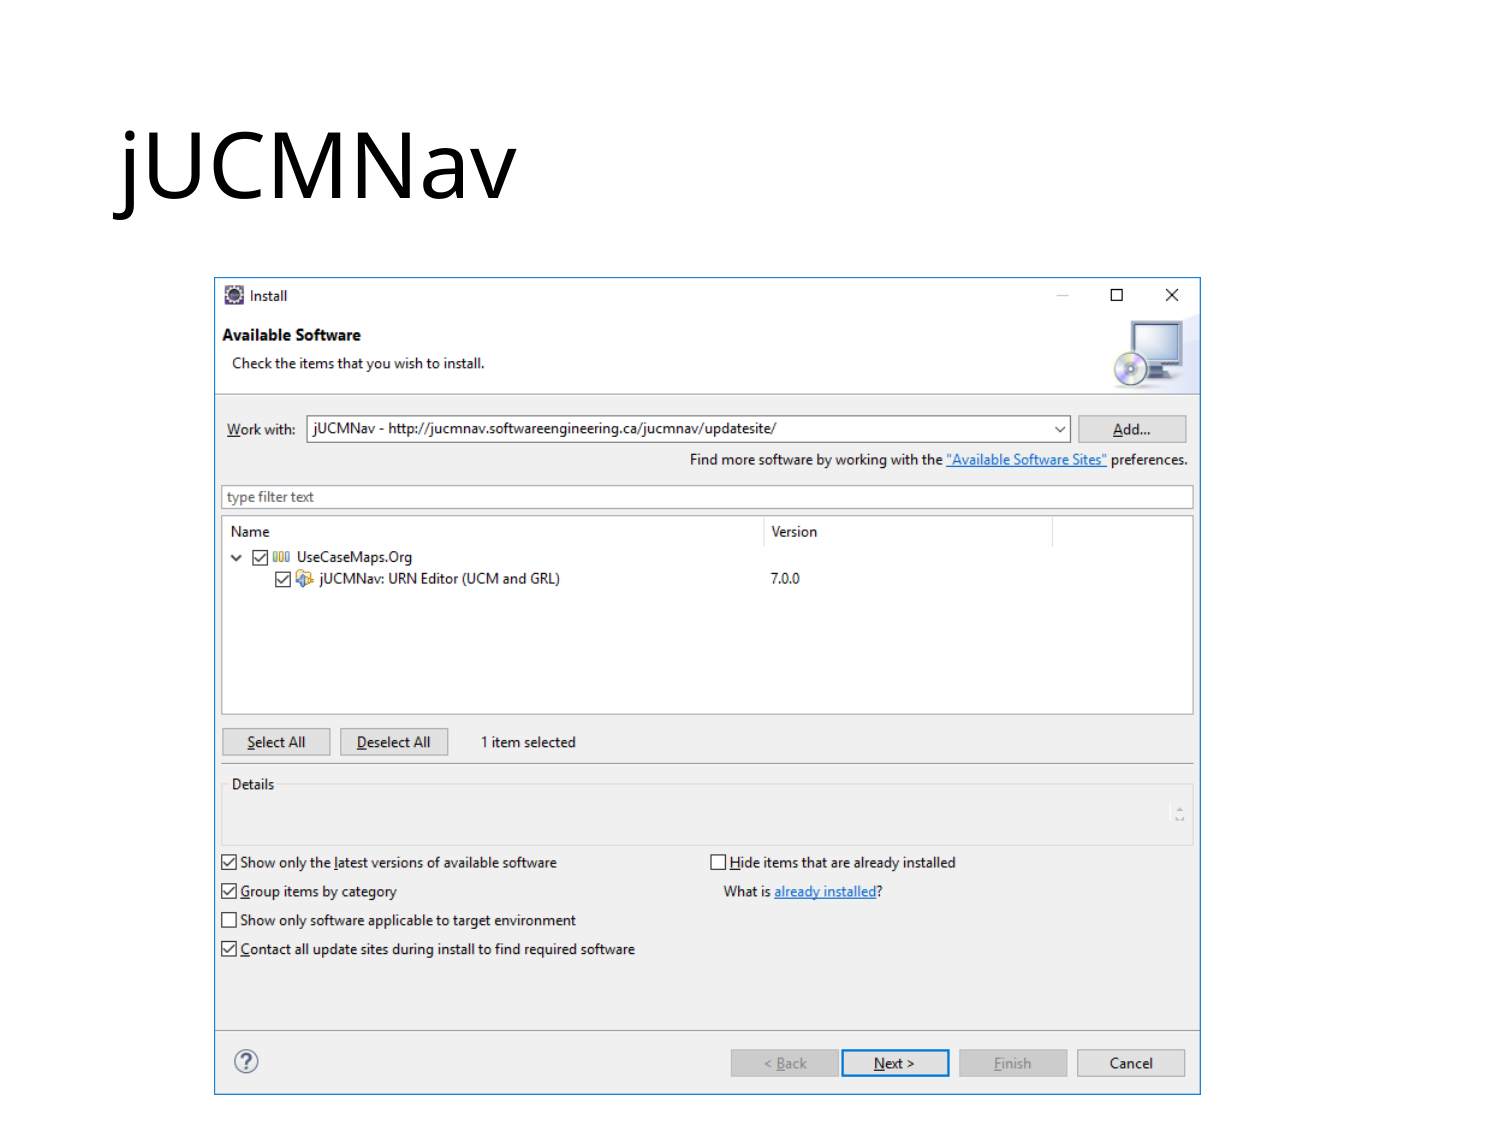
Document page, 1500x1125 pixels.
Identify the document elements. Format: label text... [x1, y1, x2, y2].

picture [214, 277, 1201, 1095]
title jUCMNav [103, 59, 1397, 278]
